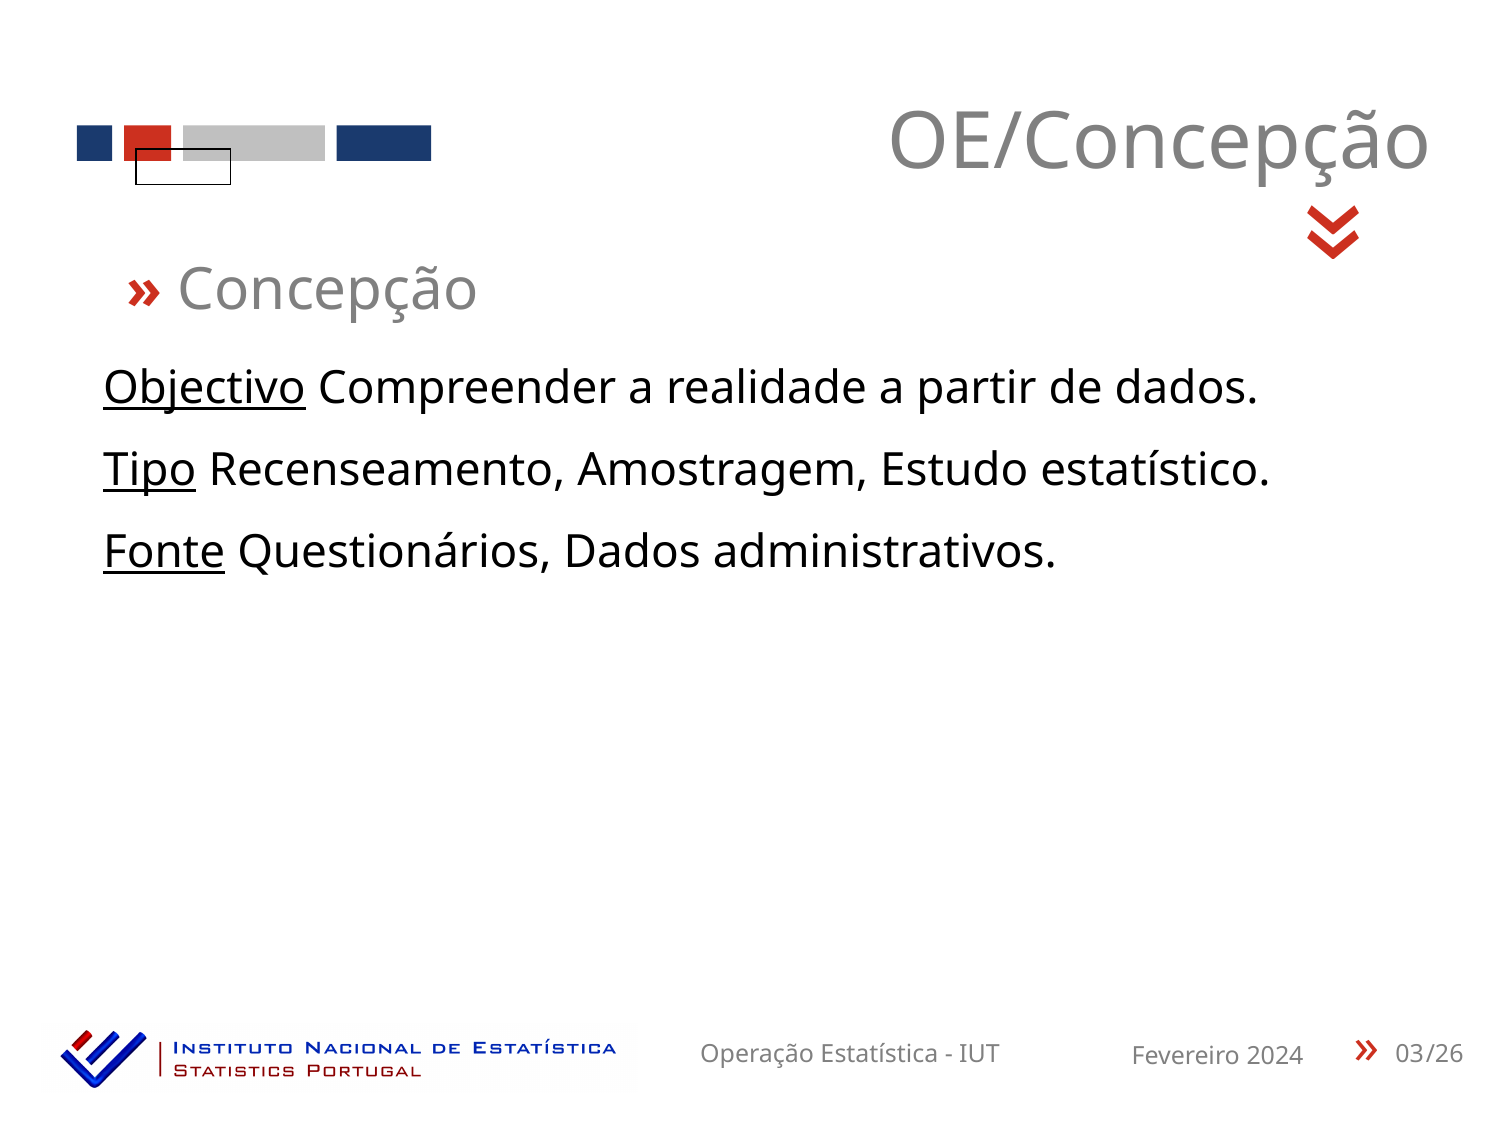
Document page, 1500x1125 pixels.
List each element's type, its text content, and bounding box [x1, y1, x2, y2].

text_box OE/Concepção [454, 66, 1447, 207]
text_box 03 [1380, 1029, 1447, 1075]
text_box « [1234, 207, 1400, 280]
picture [41, 1023, 638, 1093]
text_box » Concepção [112, 243, 1377, 329]
text_box Objectivo Compreender a realidade a partir de dados. Tipo Recenseamento, Amostragem, Estudo estatístico. Fonte Questionários, Dados administrativos. [88, 349, 1424, 584]
